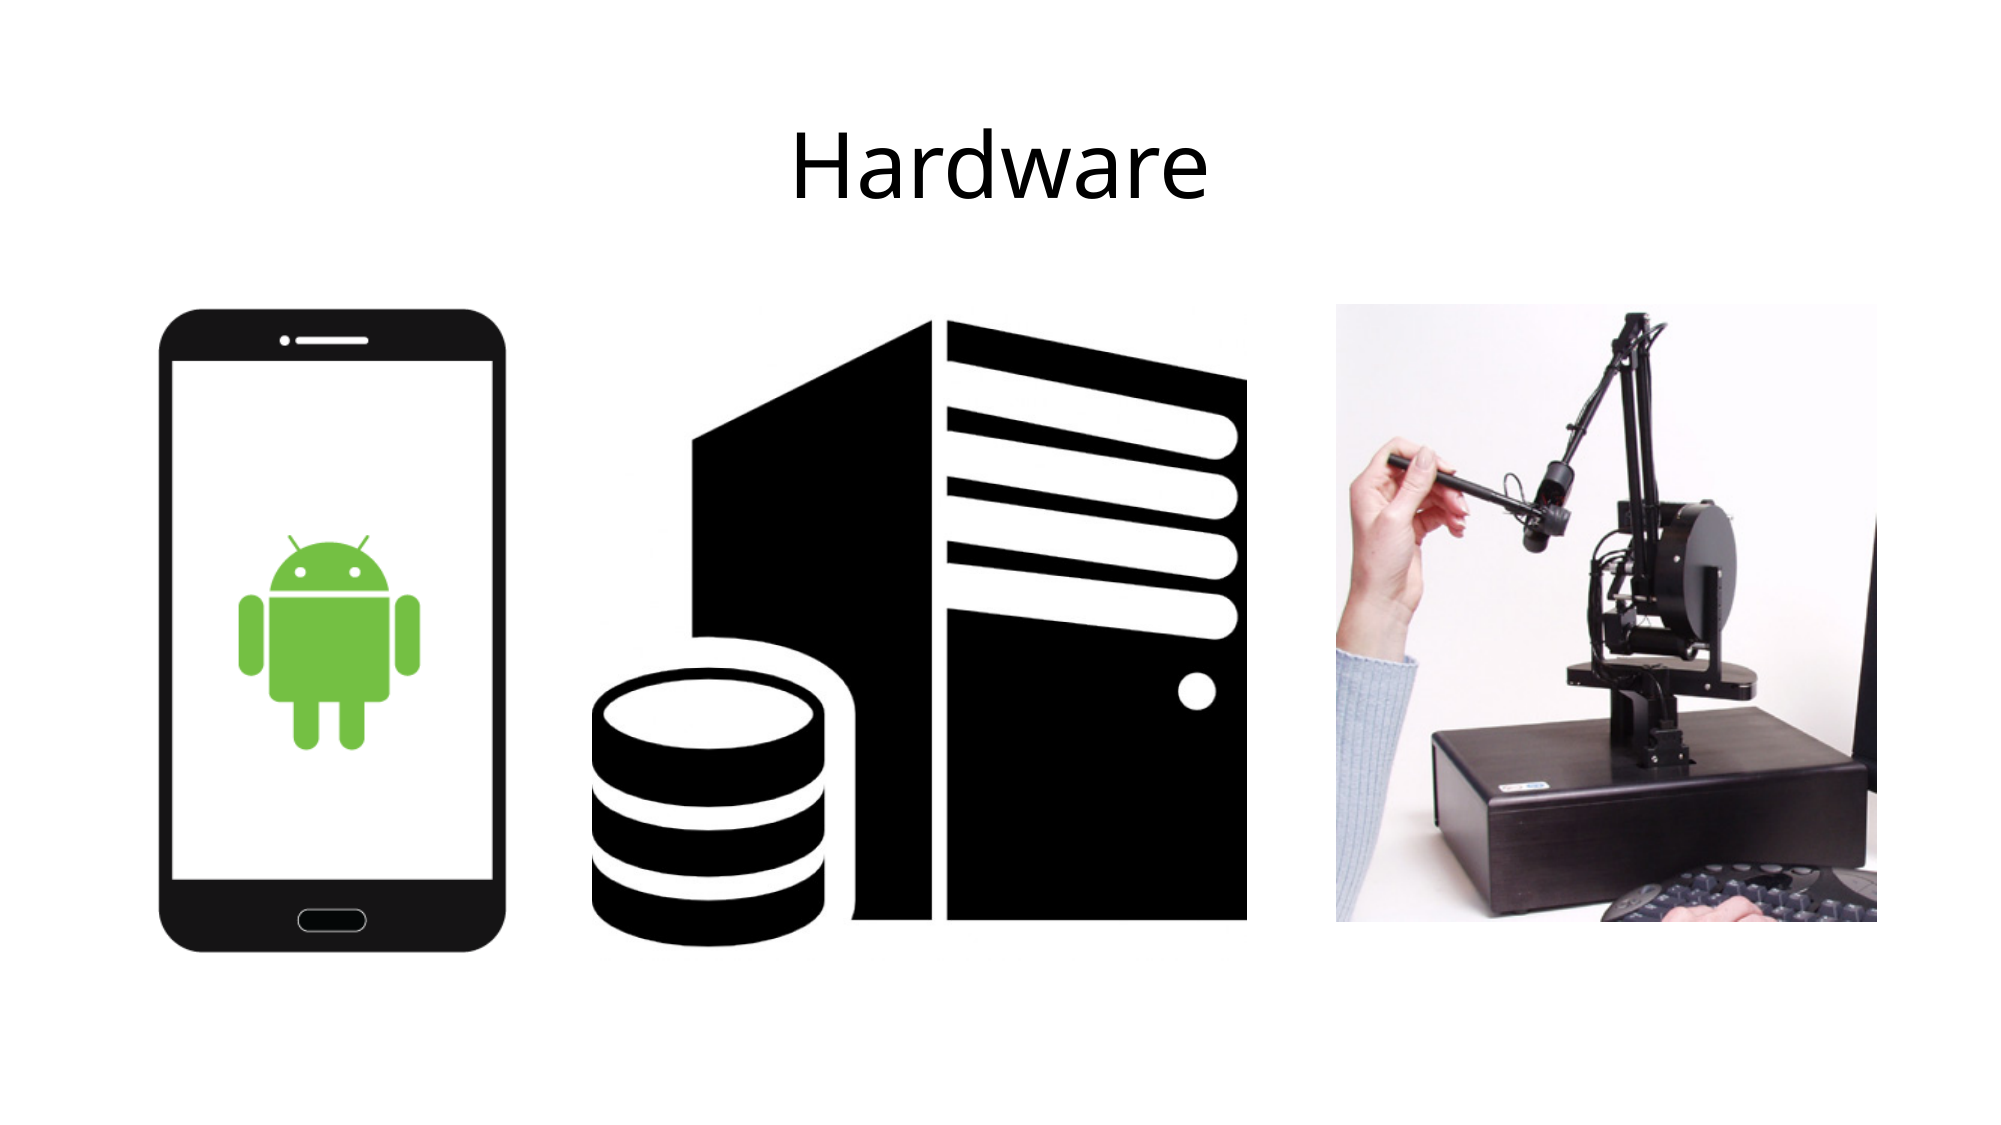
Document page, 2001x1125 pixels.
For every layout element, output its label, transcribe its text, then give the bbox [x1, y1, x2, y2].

title Hardware [137, 59, 1863, 278]
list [4, 306, 661, 962]
picture [591, 306, 1247, 961]
picture [1336, 304, 1877, 922]
